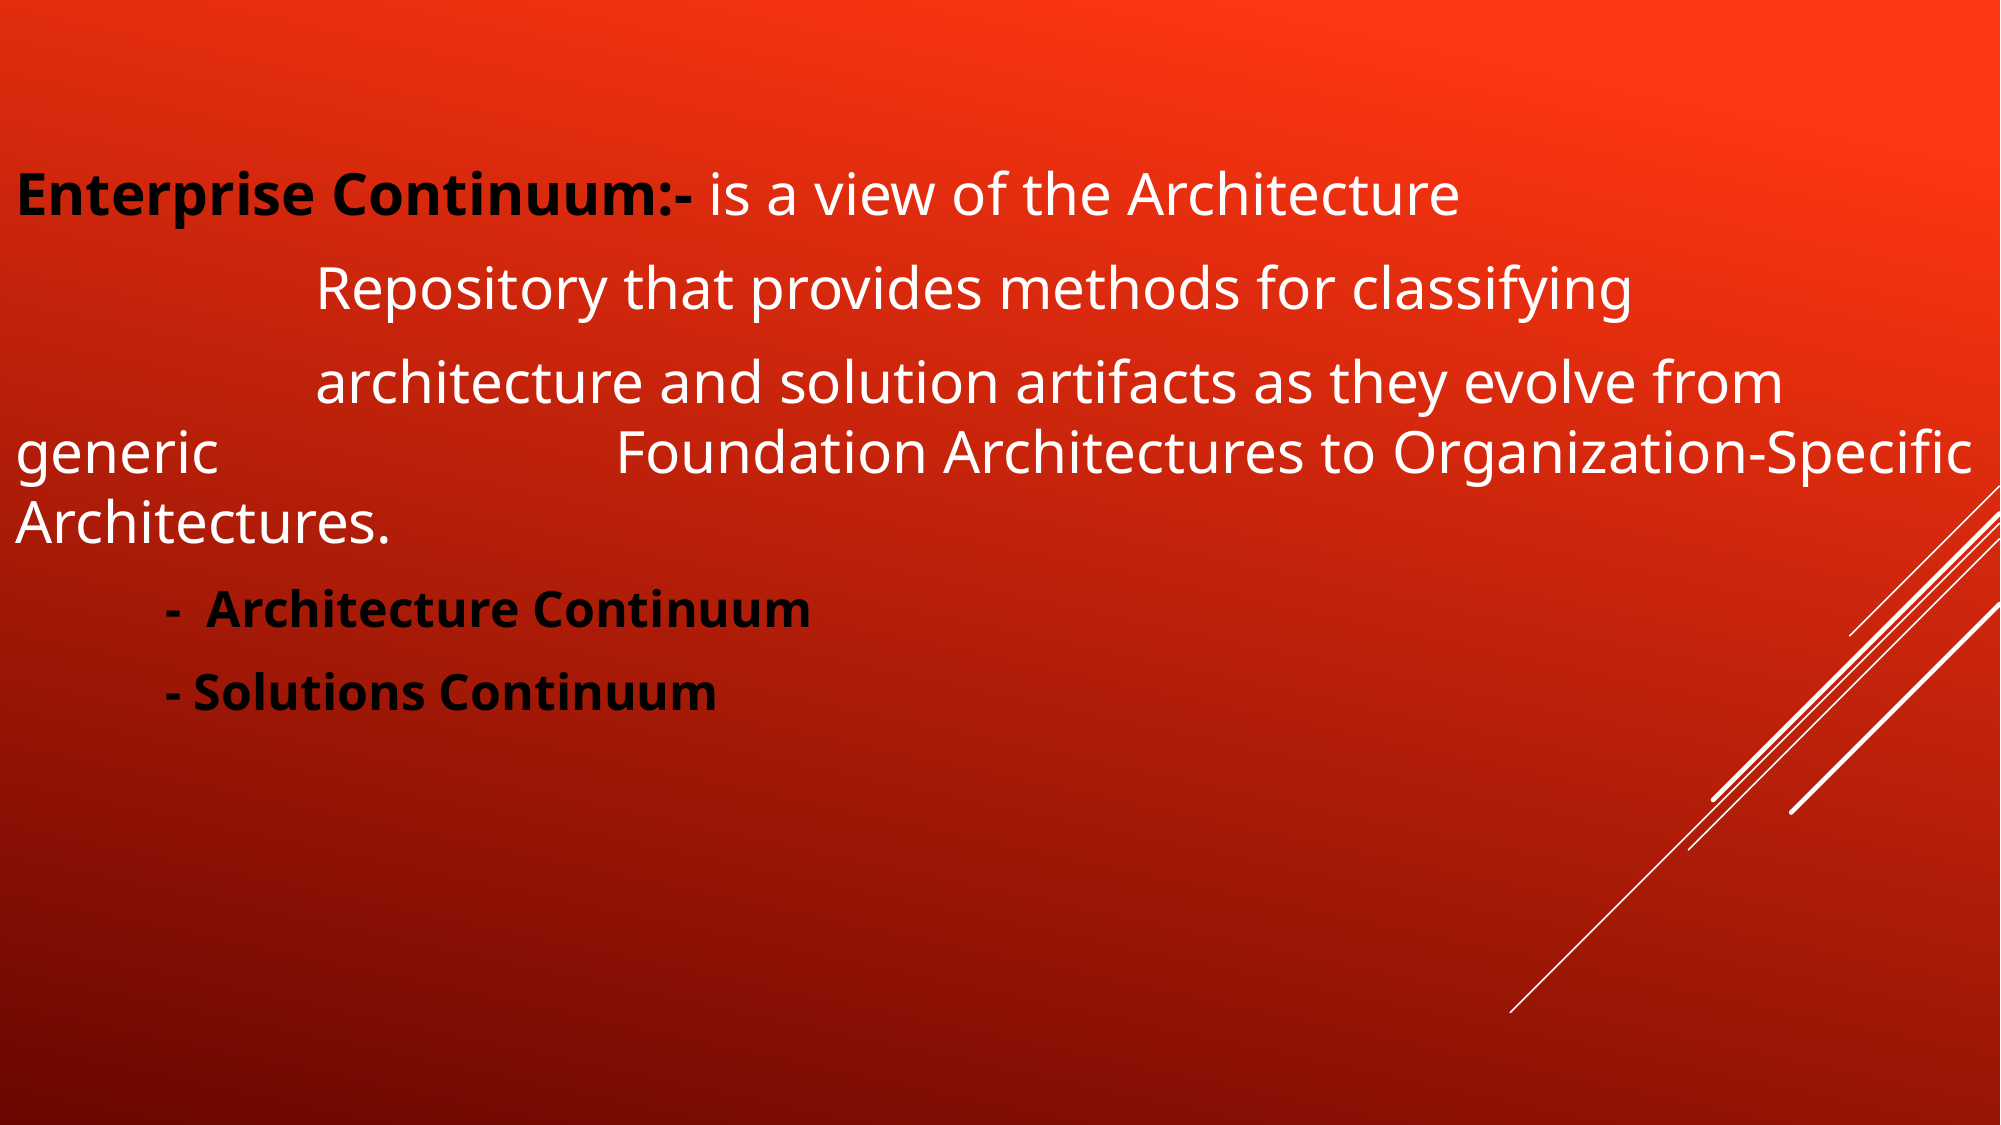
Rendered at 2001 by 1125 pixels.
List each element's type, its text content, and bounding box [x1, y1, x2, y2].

list Enterprise Continuum:- is a view of the Architecture Repository that provides methods for classifying architecture and solution artifacts as they evolve from generic Foundation Architectures to Organization-Specific Architectures. - Architecture Continuum - Solutions Continuum [0, 149, 2000, 907]
